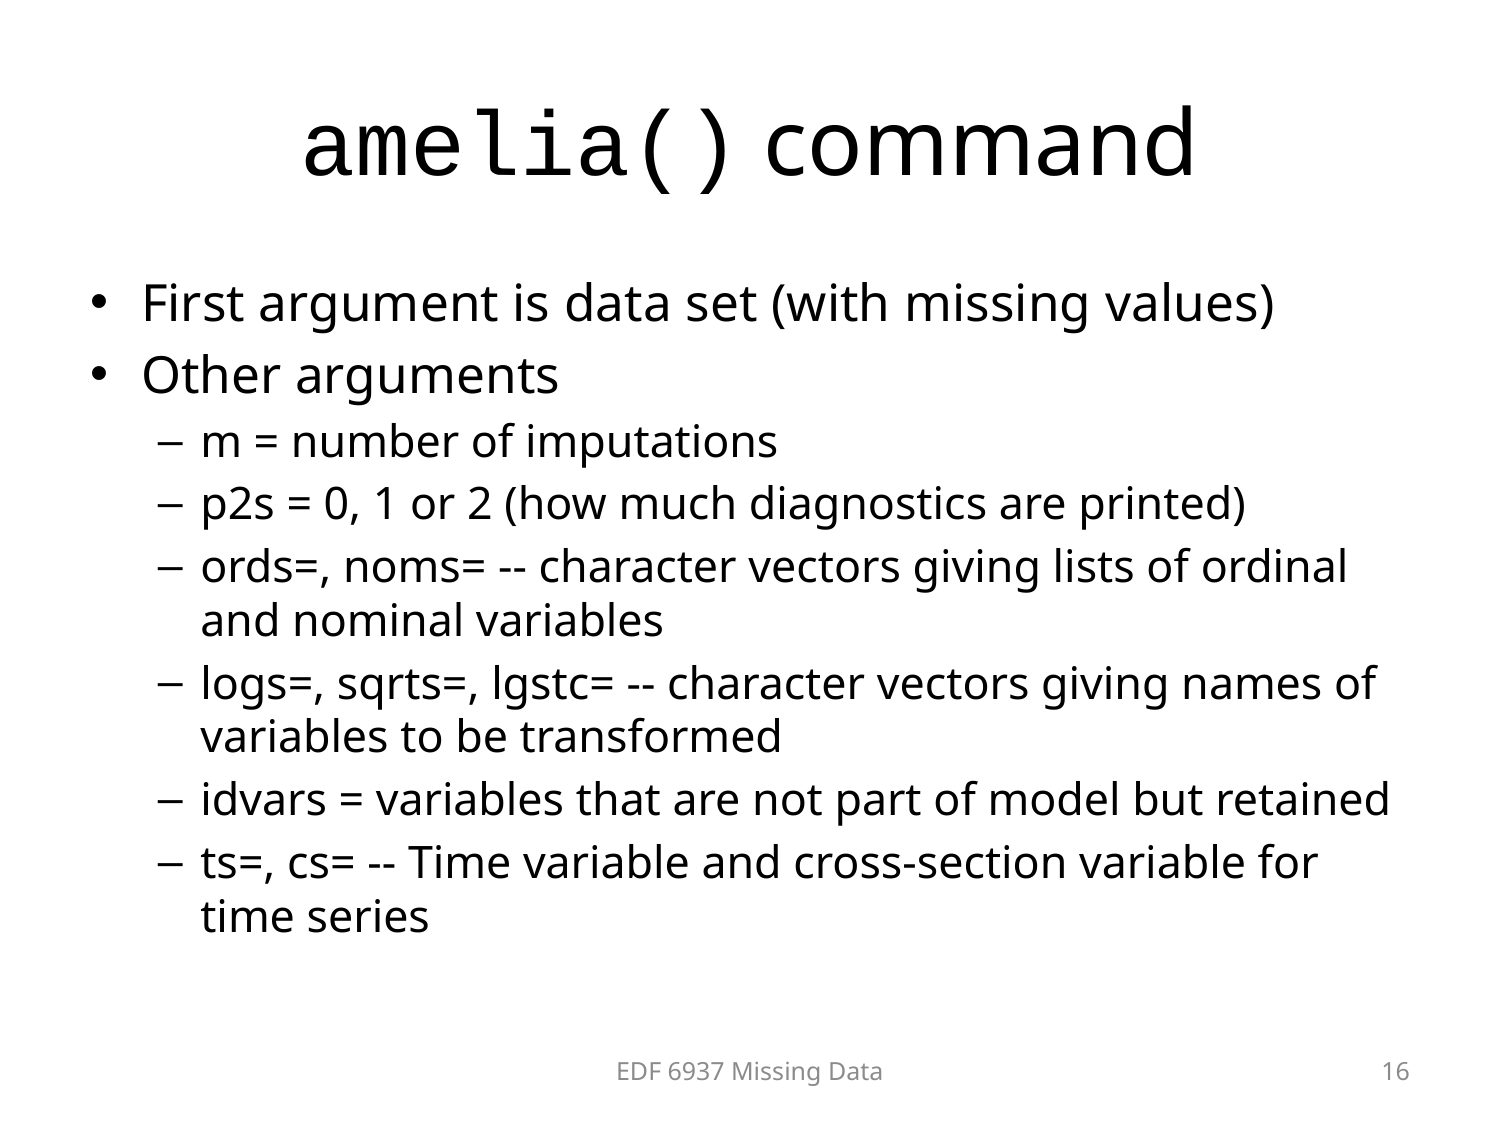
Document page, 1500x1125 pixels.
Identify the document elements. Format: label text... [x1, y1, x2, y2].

slide_number 16 [1074, 1042, 1425, 1103]
title amelia() command [75, 45, 1425, 233]
list First argument is data set (with missing values) Other arguments m = number of imputations p2s = 0, 1 or 2 (how much diagnostics are printed) ords=, noms= -- character vectors giving lists of ordinal and nominal variables logs=, sqrts=, lgstc= -- character vectors giving names of variables to be transformed idvars = variables that are not part of model but retained ts=, cs= -- Time variable and cross-section variable for time series [75, 262, 1425, 1005]
footer EDF 6937 Missing Data [512, 1042, 988, 1103]
